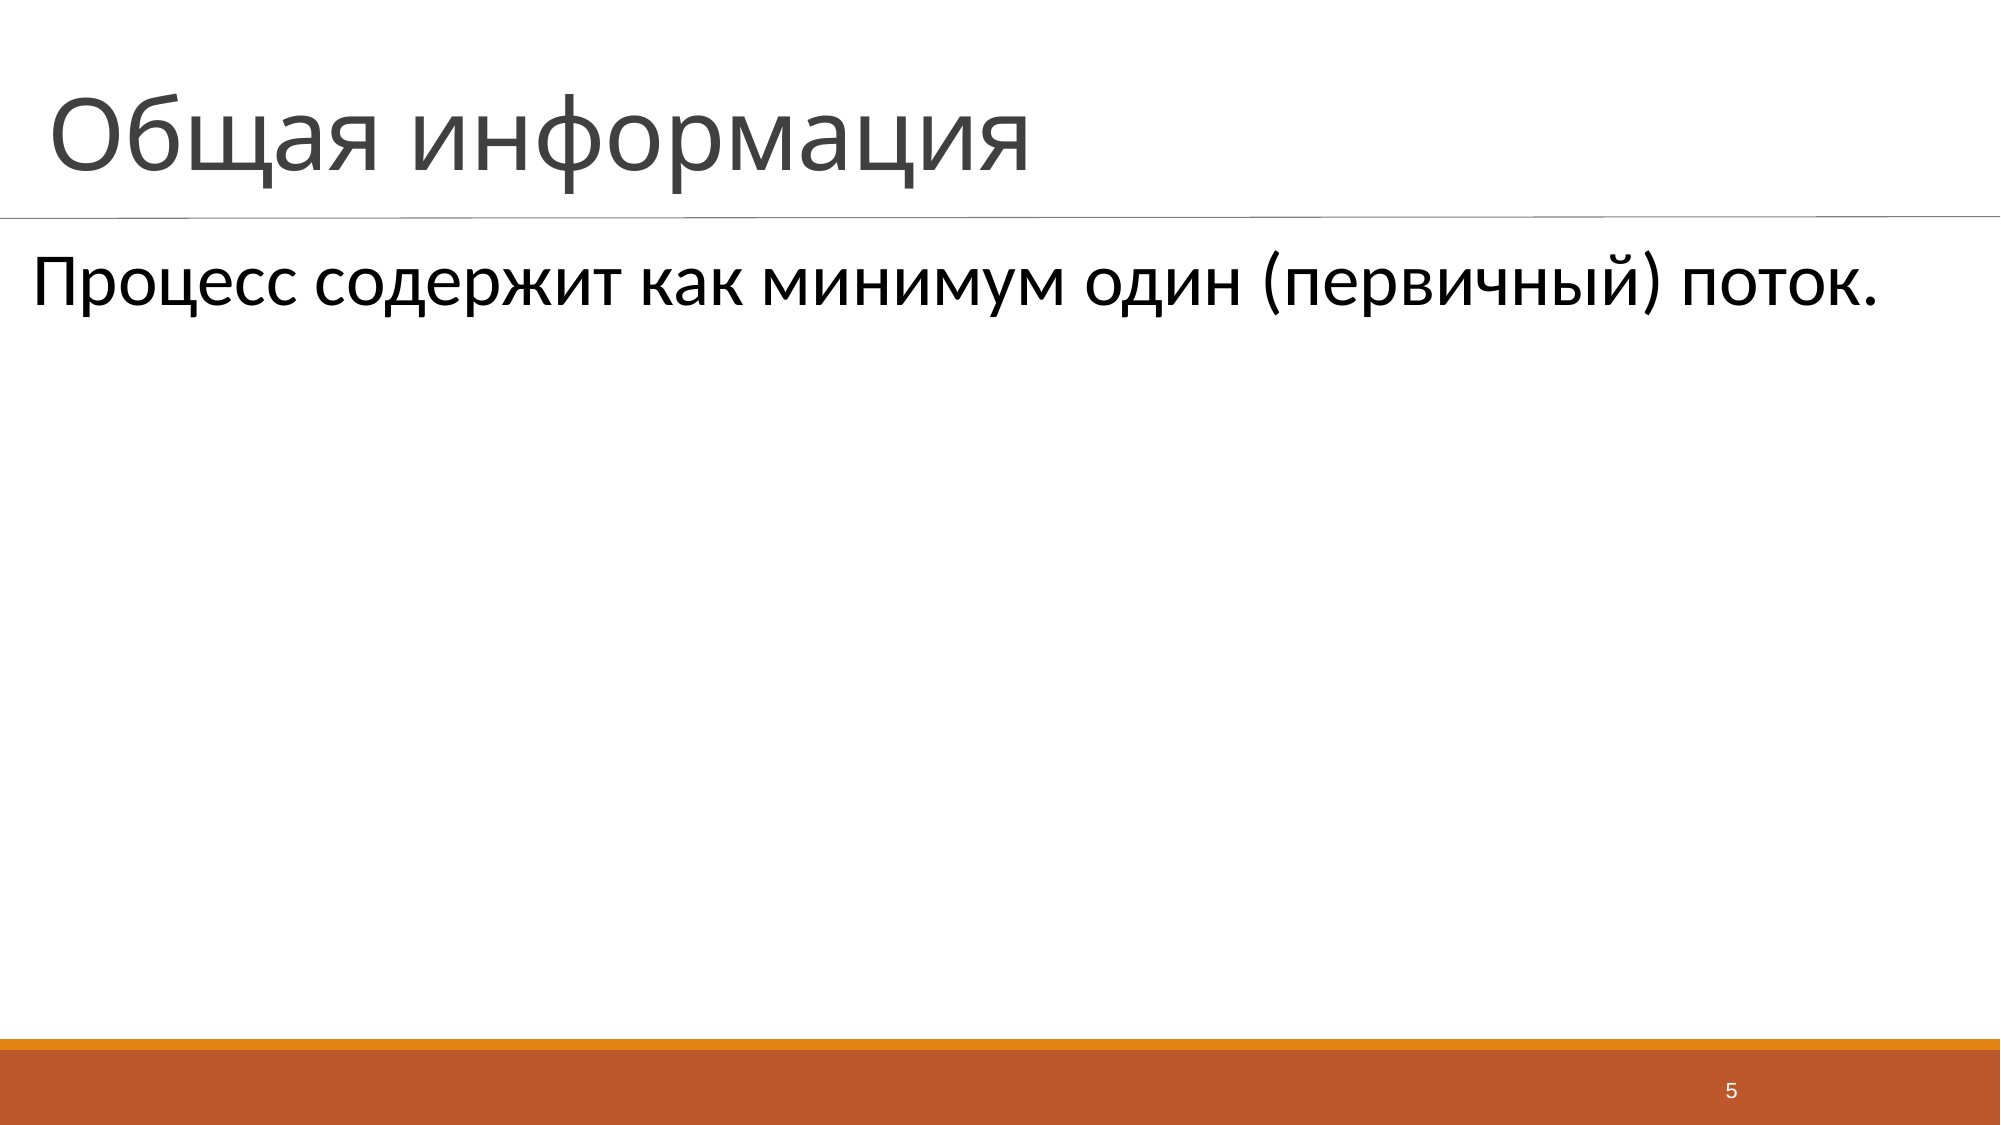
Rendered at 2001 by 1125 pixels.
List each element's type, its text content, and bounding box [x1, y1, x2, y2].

slide_number 5 [1624, 1059, 1840, 1120]
title Общая информация [32, 47, 1967, 198]
list Процесс содержит как минимум один (первичный) поток. [32, 233, 1967, 1025]
